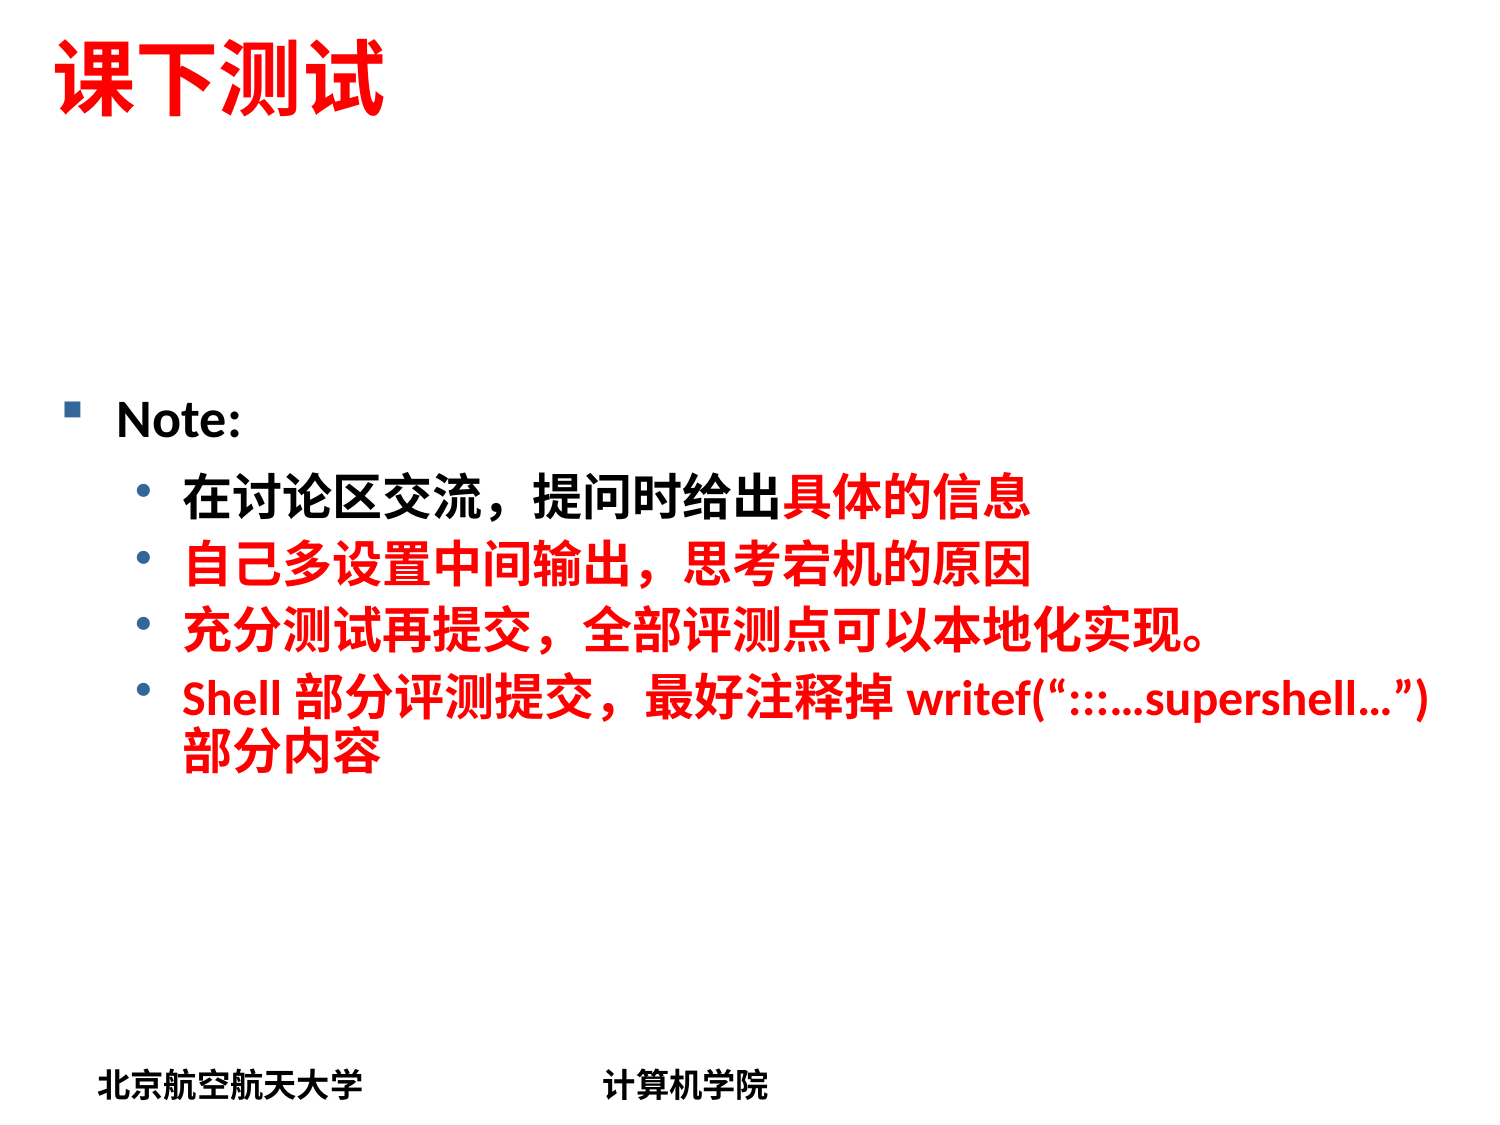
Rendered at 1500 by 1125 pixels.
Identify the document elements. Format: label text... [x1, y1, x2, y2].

title 课下测试 [37, 31, 1415, 120]
list Note: 在讨论区交流，提问时给出具体的信息 自己多设置中间输出，思考宕机的原因 充分测试再提交，全部评测点可以本地化实现。 Shell部分评测提交，最好注释掉writef(“:::…supershell…”)部分内容 [45, 154, 1455, 1016]
